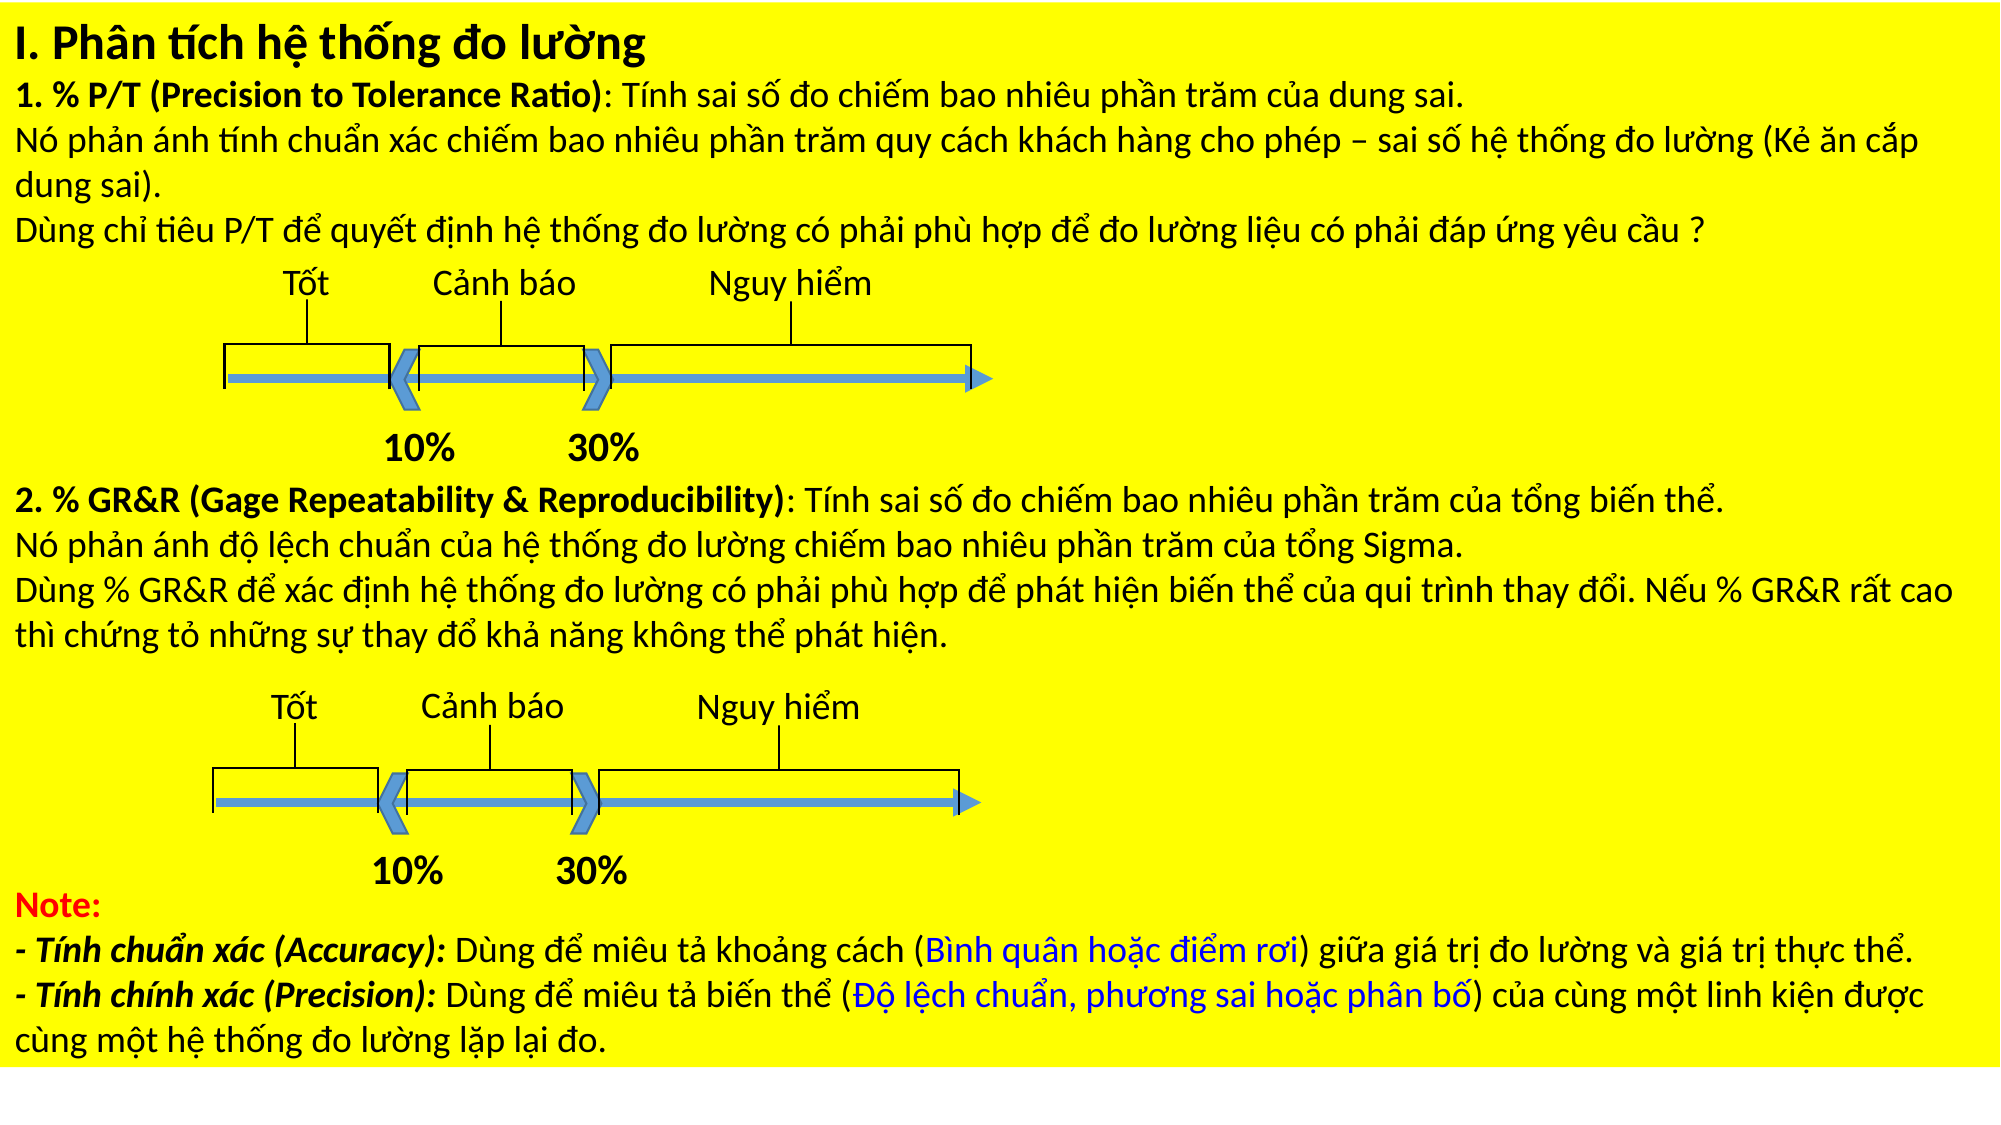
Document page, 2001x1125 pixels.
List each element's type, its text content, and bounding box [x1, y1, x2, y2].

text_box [224, 250, 994, 478]
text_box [212, 674, 982, 902]
text_box I. Phân tích hệ thống đo lường 1. % P/T (Precision to Tolerance Ratio): Tính sai số đo chiếm bao nhiêu phần trăm của dung sai. Nó phản ánh tính chuẩn xác chiếm bao nhiêu phần trăm quy cách khách hàng cho phép – sai số hệ thống đo lường (Kẻ ăn cắp dung sai). Dùng chỉ tiêu P/T để quyết định hệ thống đo lường có phải phù hợp để đo lường liệu có phải đáp ứng yêu cầu ? 2. % GR&R (Gage Repeatability & Reproducibility): Tính sai số đo chiếm bao nhiêu phần trăm của tổng biến thể. Nó phản ánh độ lệch chuẩn của hệ thống đo lường chiếm bao nhiêu phần trăm của tổng Sigma. Dùng % GR&R để xác định hệ thống đo lường có phải phù hợp để phát hiện biến thể của qui trình thay đổi. Nếu % GR&R rất cao thì chứng tỏ những sự thay đổ khả năng không thể phát hiện. Note: - Tính chuẩn xác (Accuracy): Dùng để miêu tả khoảng cách (Bình quân hoặc điểm rơi) giữa giá trị đo lường và giá trị thực thể. - Tính chính xác (Precision): Dùng để miêu tả biến thể (Độ lệch chuẩn, phương sai hoặc phân bố) của cùng một linh kiện được cùng một hệ thống đo lường lặp lại đo. [0, 2, 2000, 1068]
